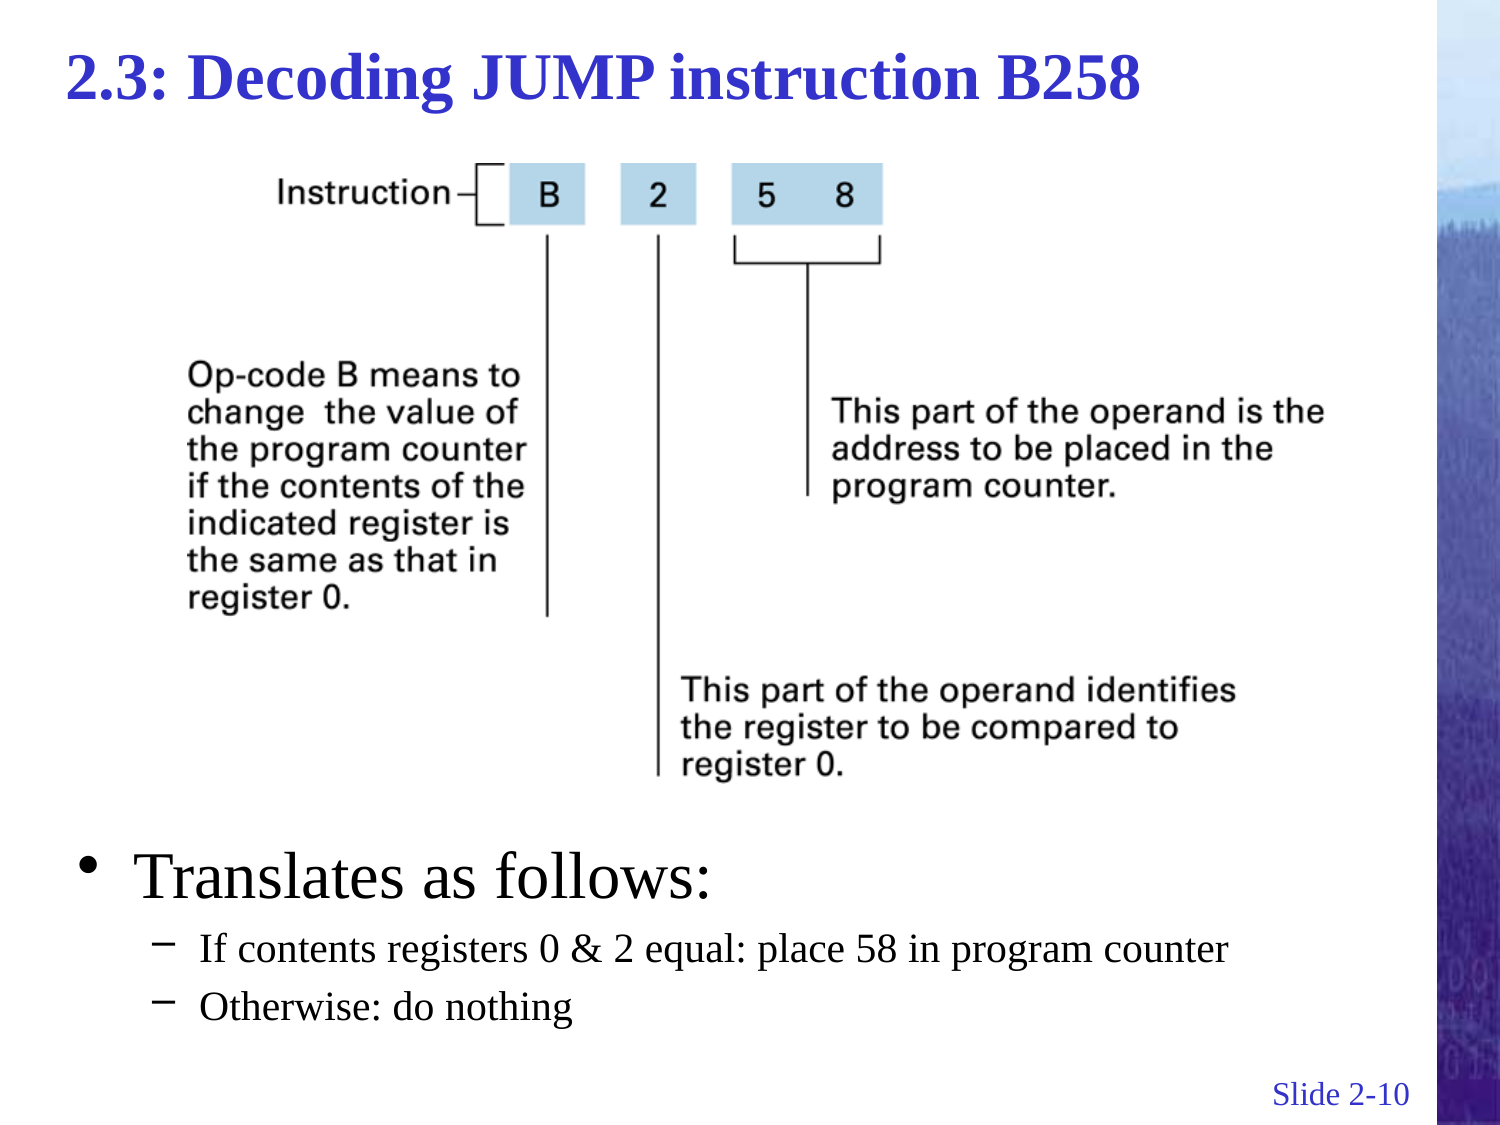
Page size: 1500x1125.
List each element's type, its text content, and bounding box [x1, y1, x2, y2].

title 2.3: Decoding JUMP instruction B258 [49, 24, 1463, 213]
picture [1437, 0, 1500, 1125]
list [187, 163, 1326, 785]
text_box Translates as follows: If contents registers 0 & 2 equal: place 58 in program counter Otherwise: do nothing [62, 824, 1425, 1038]
